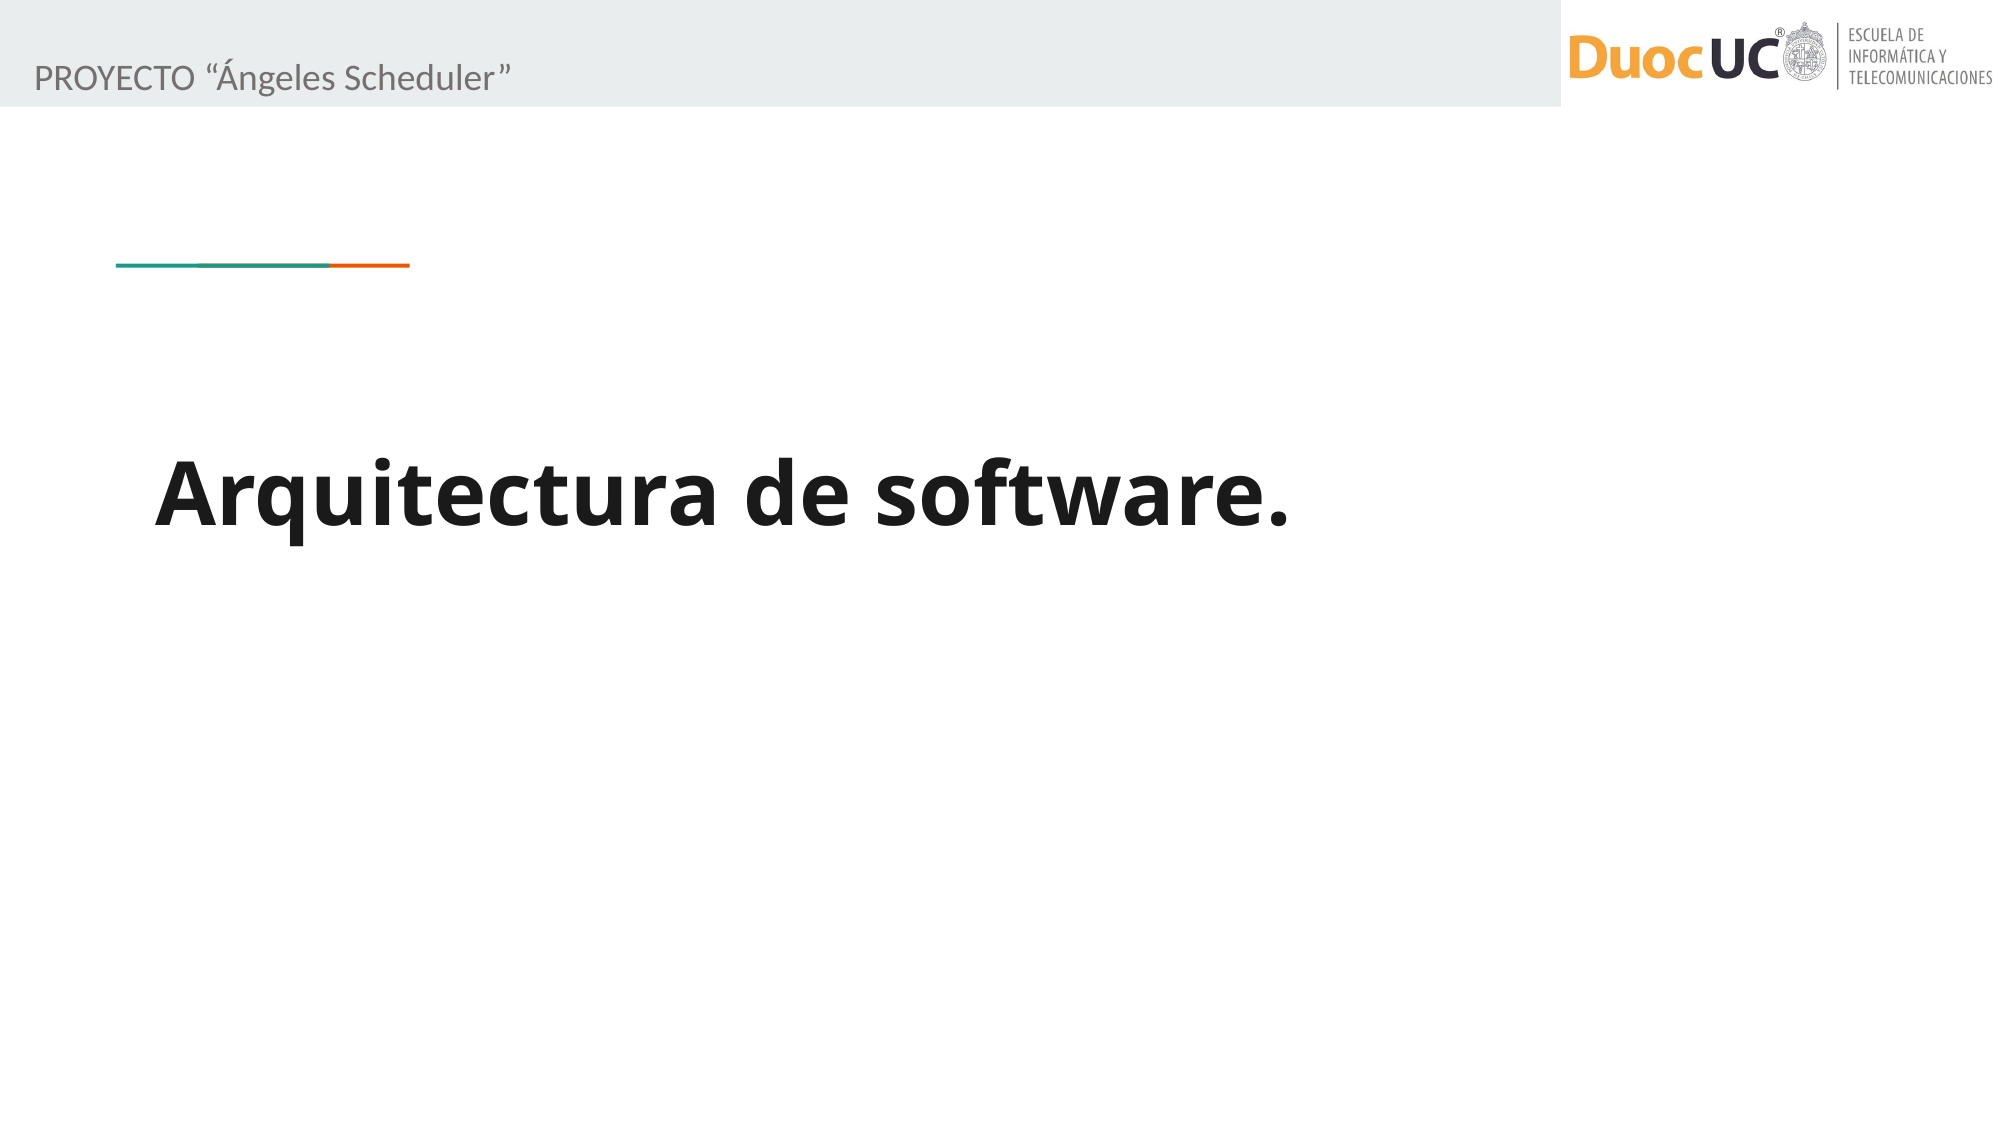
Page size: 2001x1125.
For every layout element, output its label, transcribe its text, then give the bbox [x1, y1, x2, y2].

picture [1568, 11, 1993, 118]
text_box PROYECTO “Ángeles Scheduler” [19, 45, 1017, 106]
title Arquitectura de software. [135, 417, 1865, 535]
text_box [1561, 0, 2000, 118]
